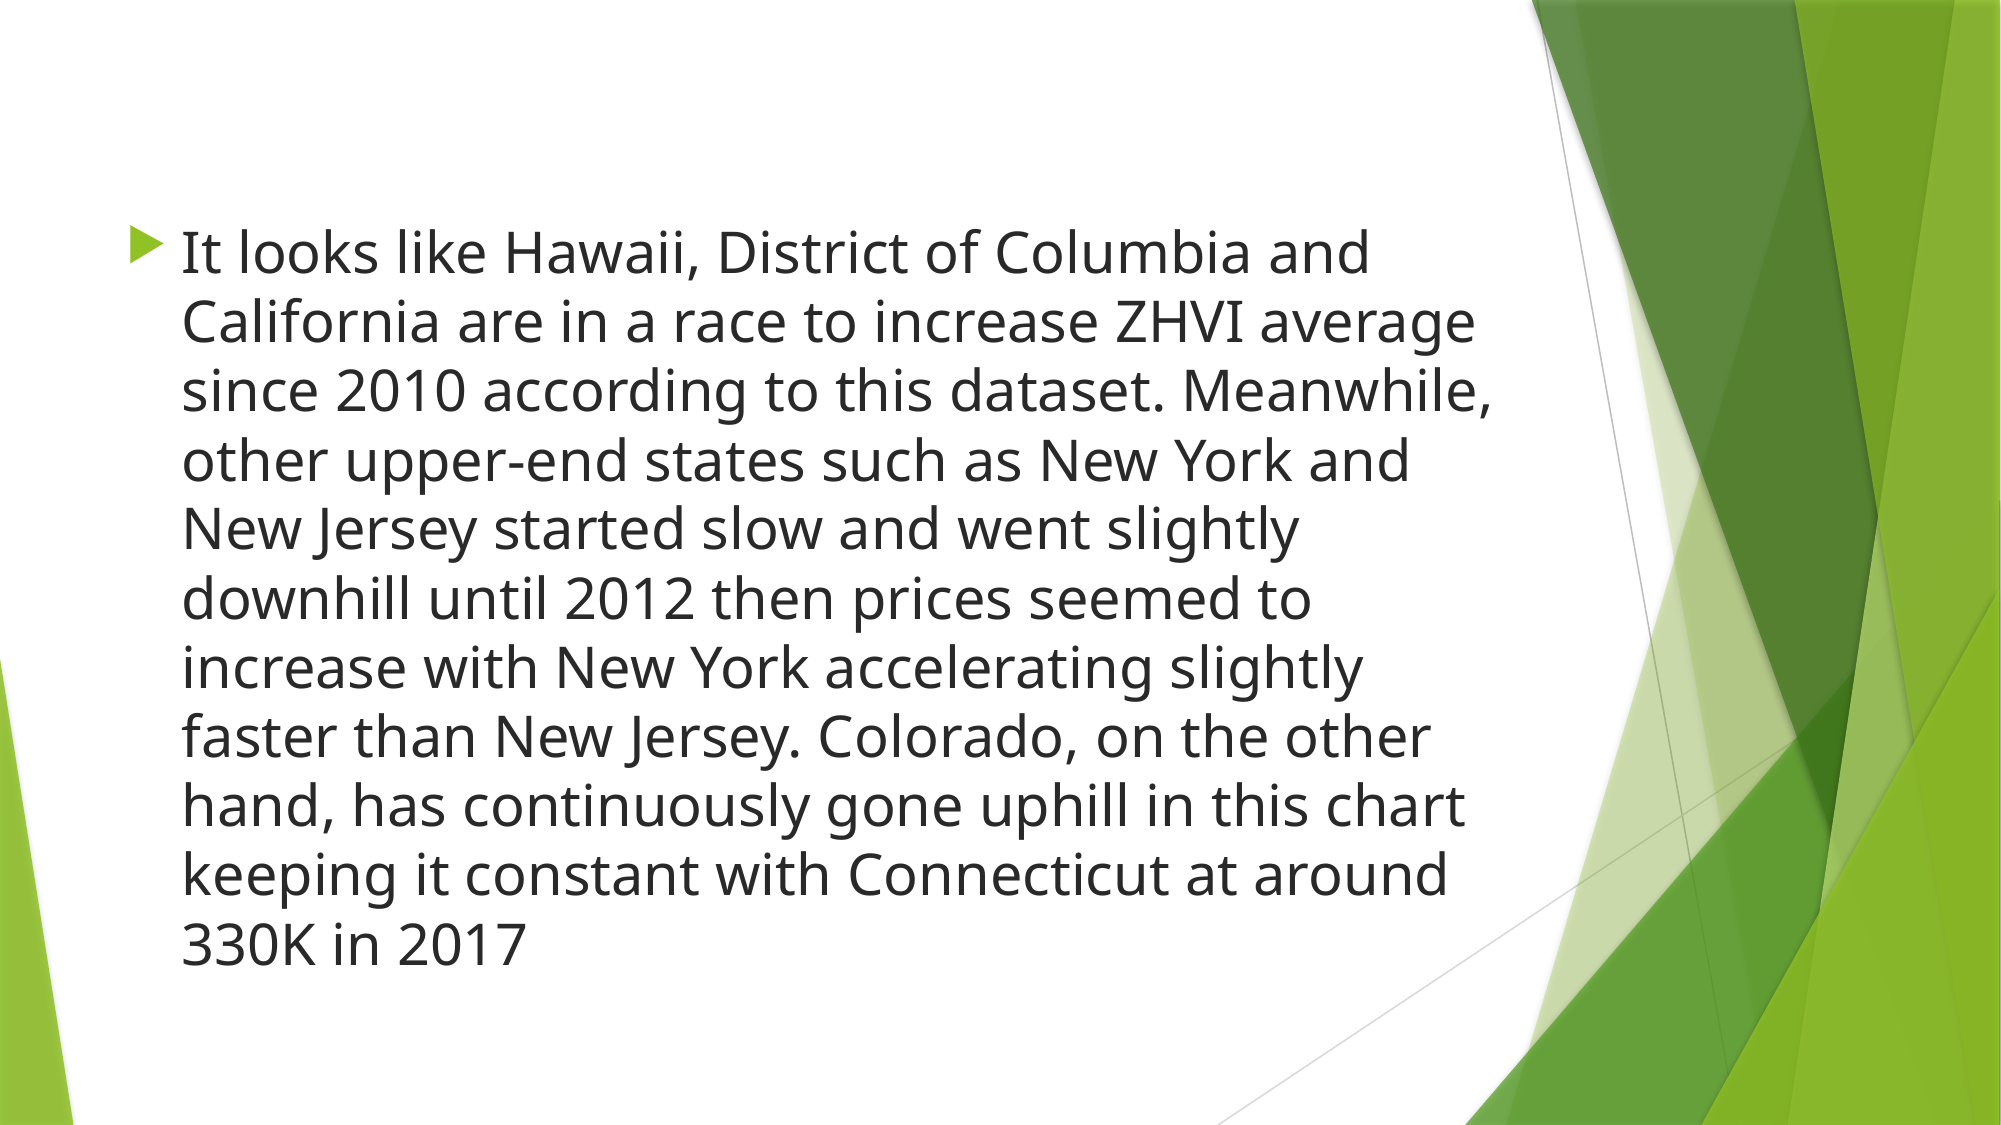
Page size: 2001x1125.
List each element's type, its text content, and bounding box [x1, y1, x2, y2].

list It looks like Hawaii, District of Columbia and California are in a race to increase ZHVI average since 2010 according to this dataset. Meanwhile, other upper-end states such as New York and New Jersey started slow and went slightly downhill until 2012 then prices seemed to increase with New York accelerating slightly faster than New Jersey. Colorado, on the other hand, has continuously gone uphill in this chart keeping it constant with Connecticut at around 330K in 2017 [111, 208, 1522, 992]
